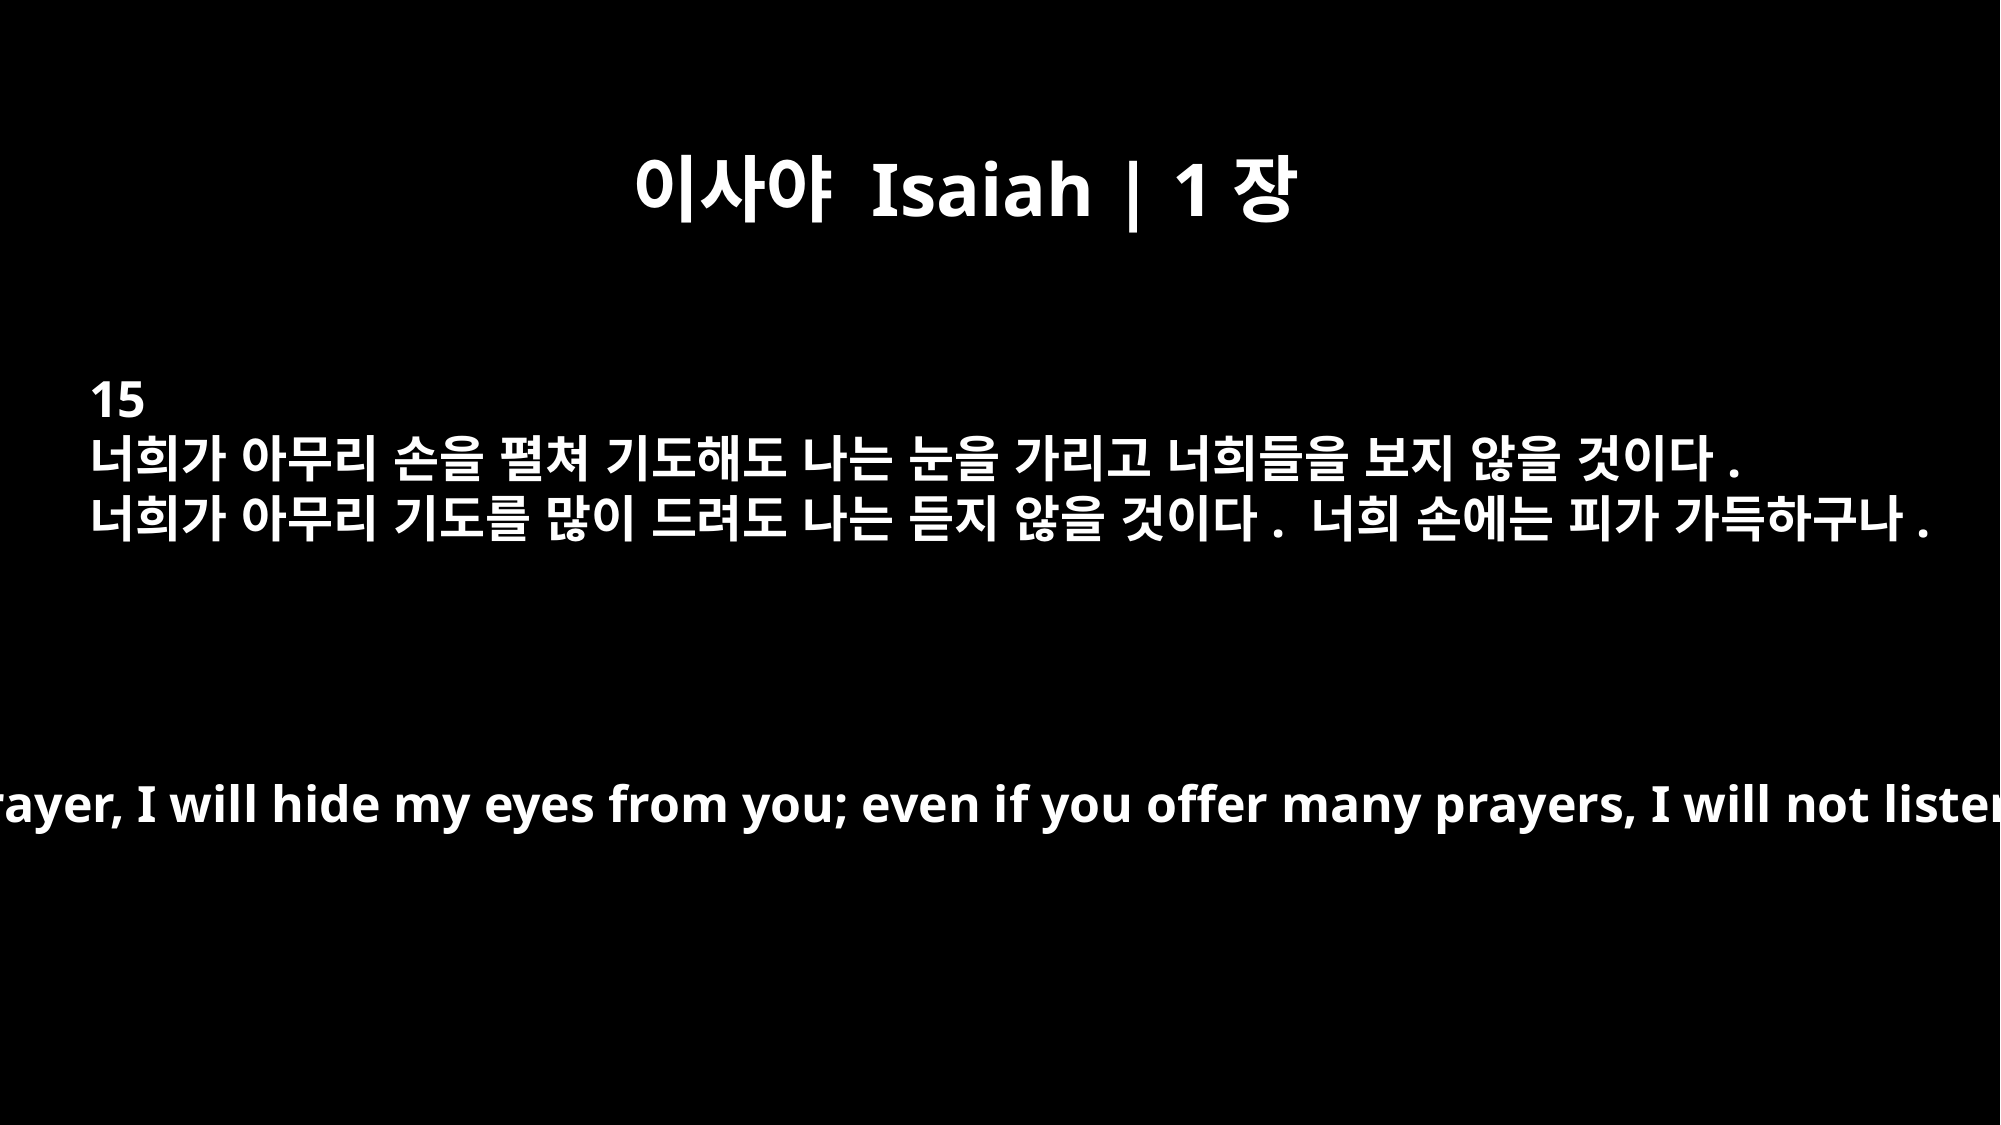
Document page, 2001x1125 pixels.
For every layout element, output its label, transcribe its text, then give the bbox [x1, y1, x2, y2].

text_box 이사야 Isaiah | 1장 [617, 136, 1315, 239]
text_box 15 너희가 아무리 손을 펼쳐 기도해도 나는 눈을 가리고 너희들을 보지 않을 것이다. 너희가 아무리 기도를 많이 드려도 나는 듣지 않을 것이다. 너희 손에는 피가 가득하구나. [74, 359, 1946, 555]
text_box When you spread out your hands in prayer, I will hide my eyes from you; even if you offer many prayers, I will not listen. Your hands are full of blood; [0, 764, 2000, 840]
